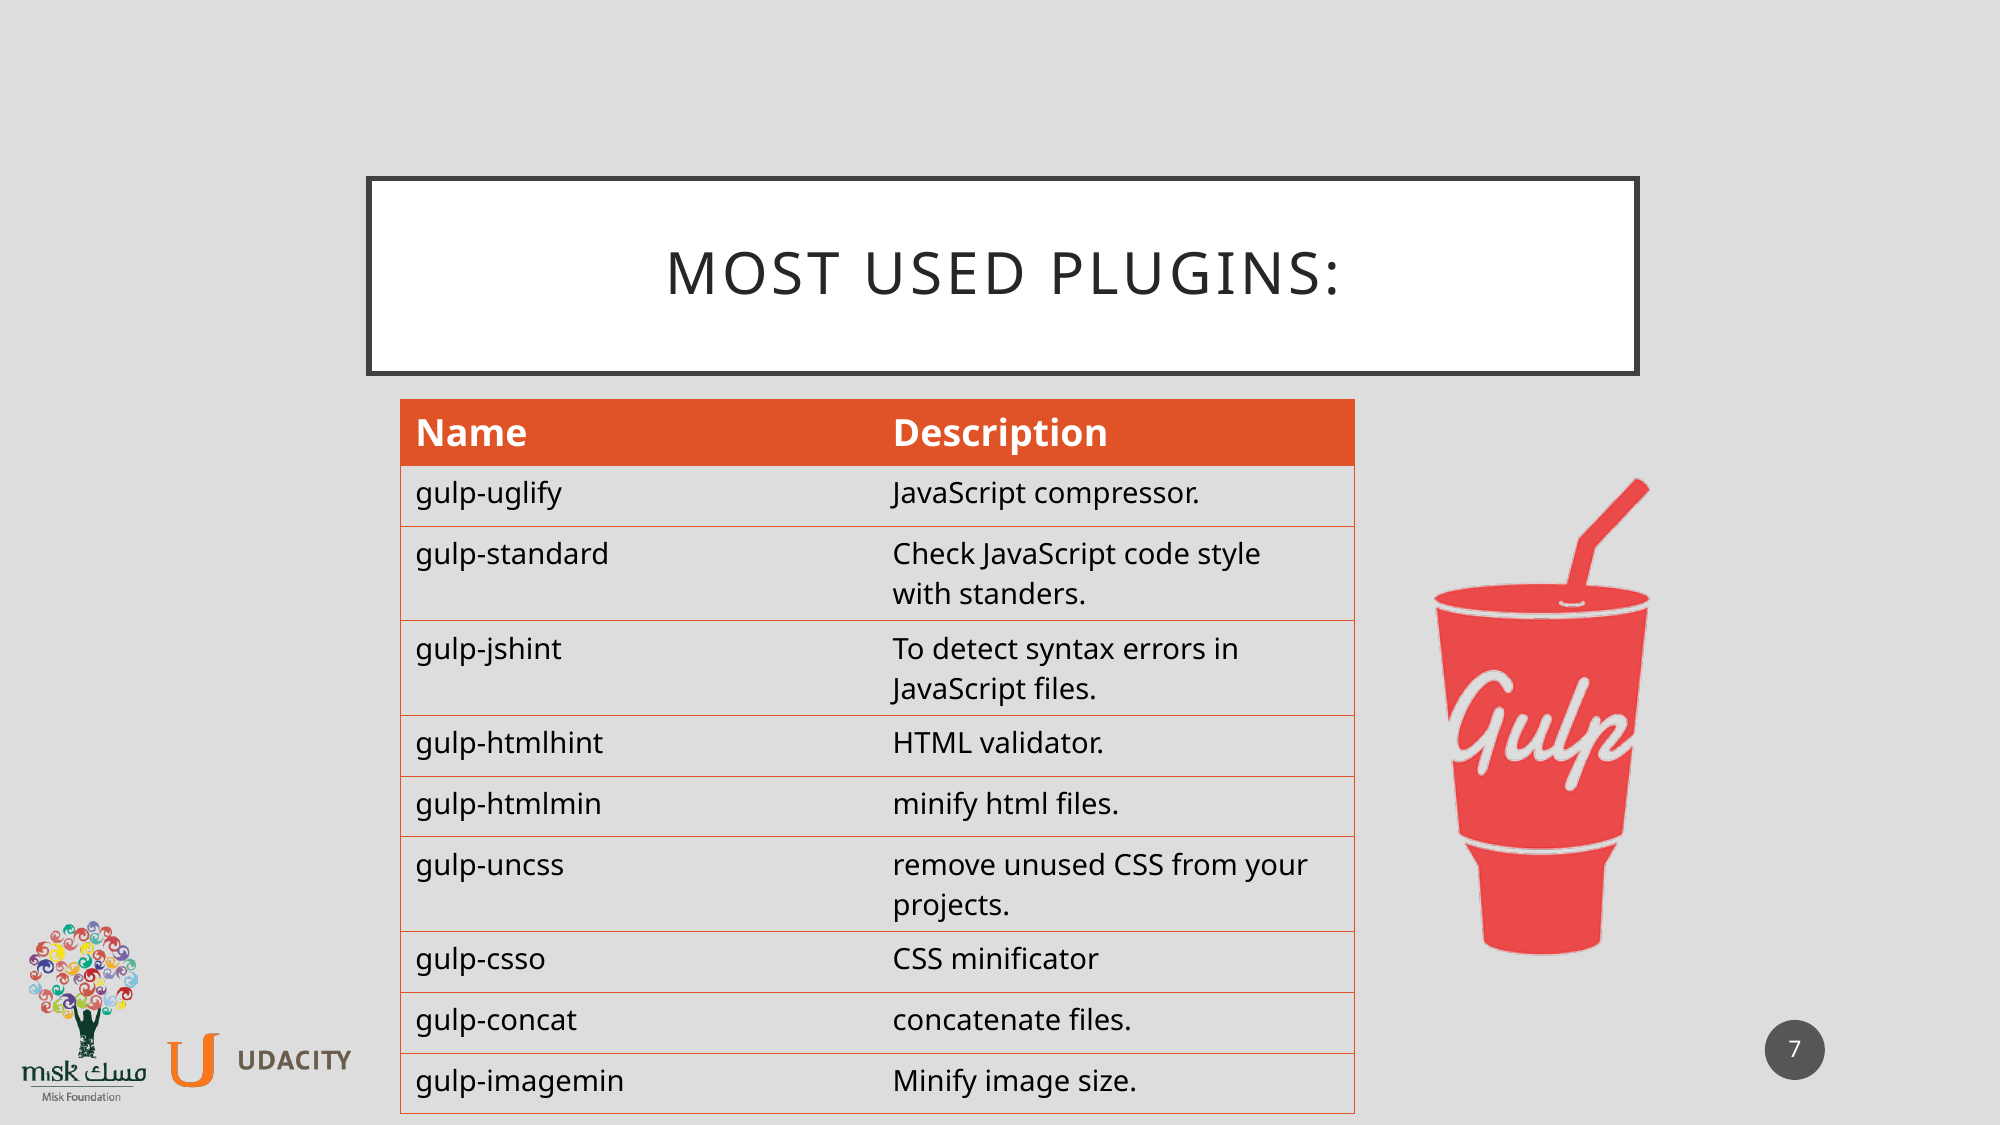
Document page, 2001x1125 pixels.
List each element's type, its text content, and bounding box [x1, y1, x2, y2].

table_cell gulp-jshint [401, 621, 878, 715]
table_cell remove unused CSS from your projects. [878, 837, 1323, 931]
picture [1323, 399, 1761, 1061]
table_cell concatenate files. [878, 993, 1323, 1053]
table_cell Minify image size. [878, 1054, 1354, 1113]
table_cell gulp-standard [401, 527, 878, 620]
title Most used plugins: [366, 176, 1640, 376]
slide_number 7 [1764, 1019, 1825, 1080]
table_cell gulp-uglify [401, 466, 878, 526]
table_cell HTML validator. [878, 716, 1323, 776]
table_cell gulp-concat [401, 993, 878, 1053]
table_cell gulp-htmlhint [401, 716, 878, 776]
table_cell Check JavaScript code style with standers. [878, 527, 1323, 620]
table_cell minify html files. [878, 777, 1323, 836]
table_cell gulp-htmlmin [401, 777, 878, 836]
table_cell CSS minificator [878, 932, 1323, 992]
table_cell gulp-uncss [401, 837, 878, 931]
table_header Name [401, 400, 878, 465]
picture [21, 921, 369, 1106]
table_cell gulp-imagemin [401, 1054, 878, 1113]
table_cell gulp-csso [401, 932, 878, 992]
table_cell To detect syntax errors in JavaScript files. [878, 621, 1323, 715]
table_header Description [878, 400, 1323, 465]
table_cell JavaScript compressor. [878, 466, 1323, 526]
